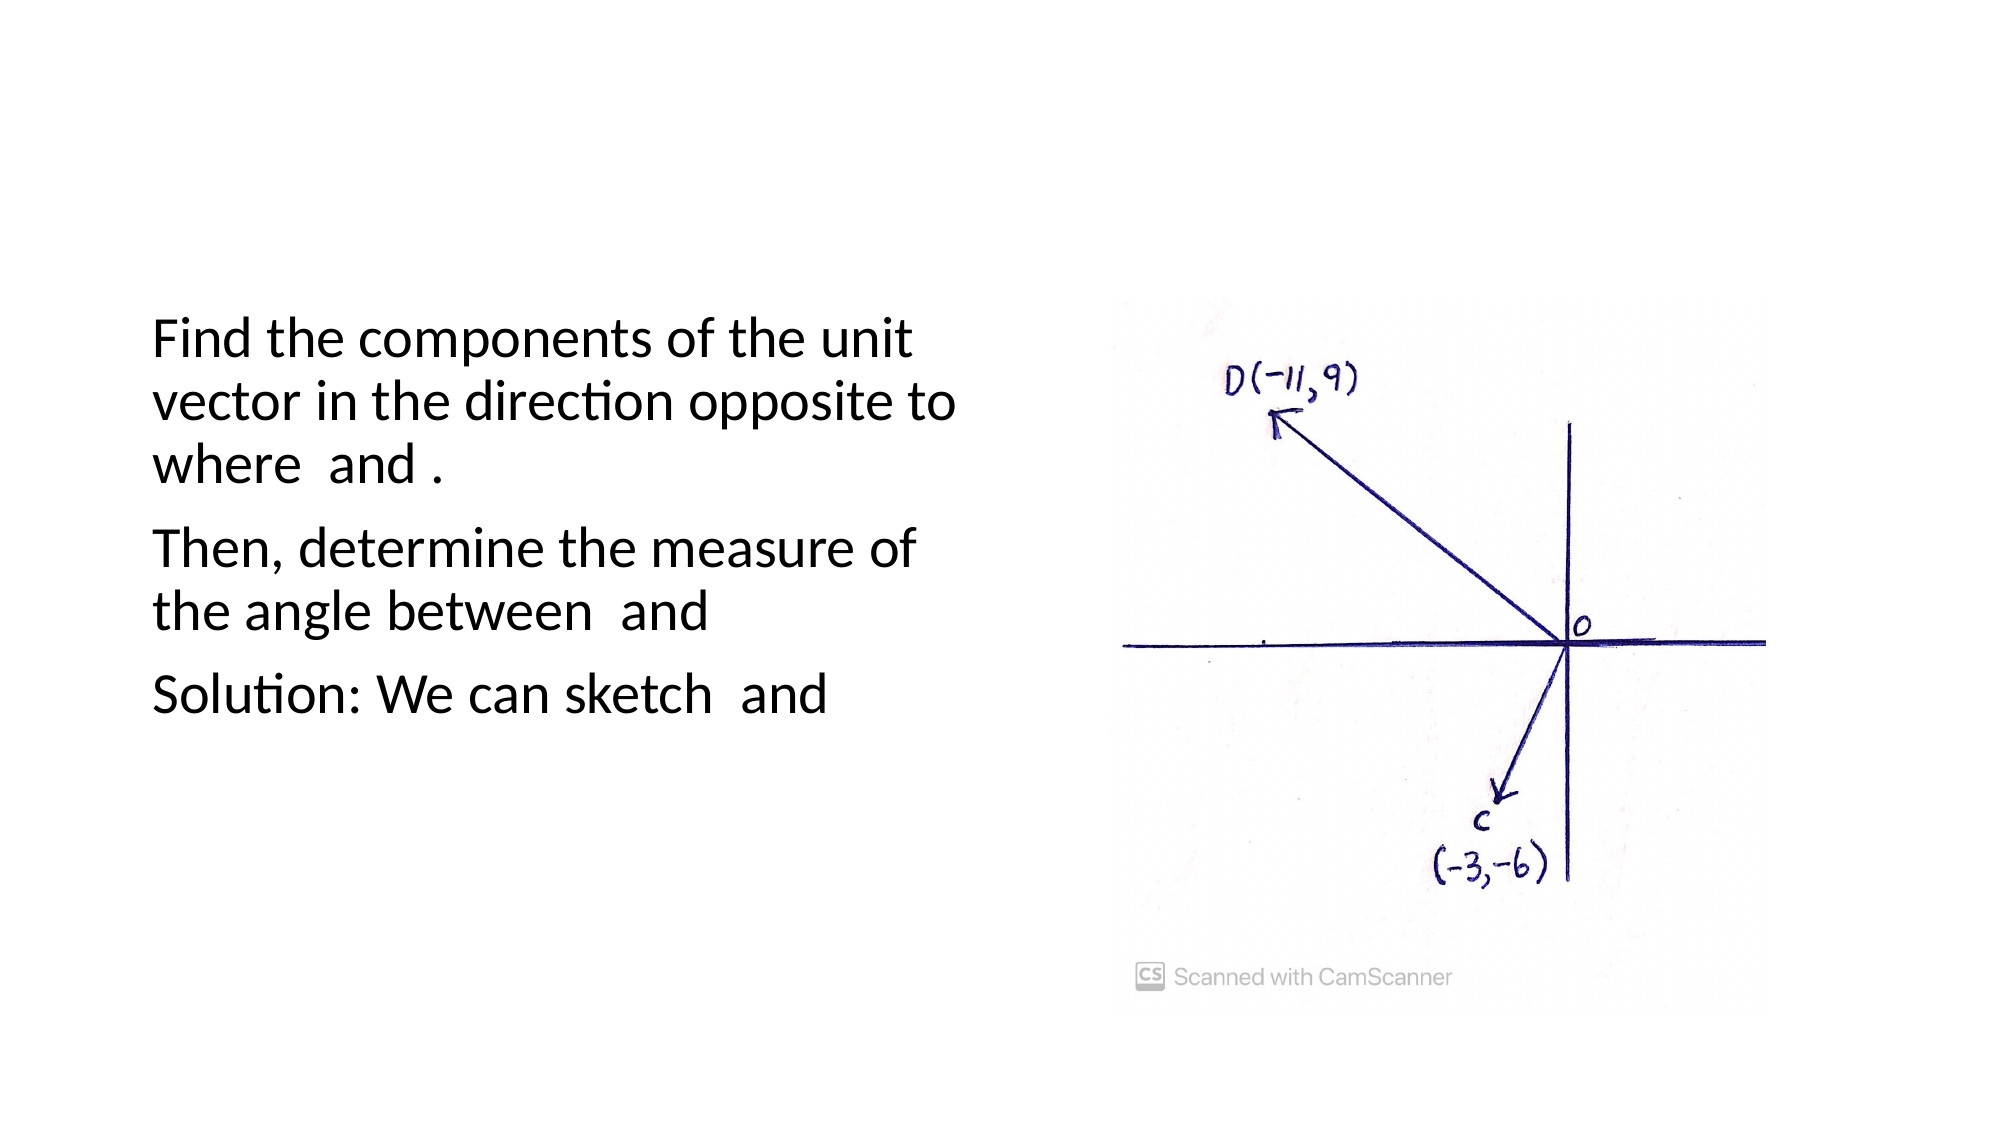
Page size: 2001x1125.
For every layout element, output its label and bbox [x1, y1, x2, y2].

list [1109, 299, 1766, 1014]
